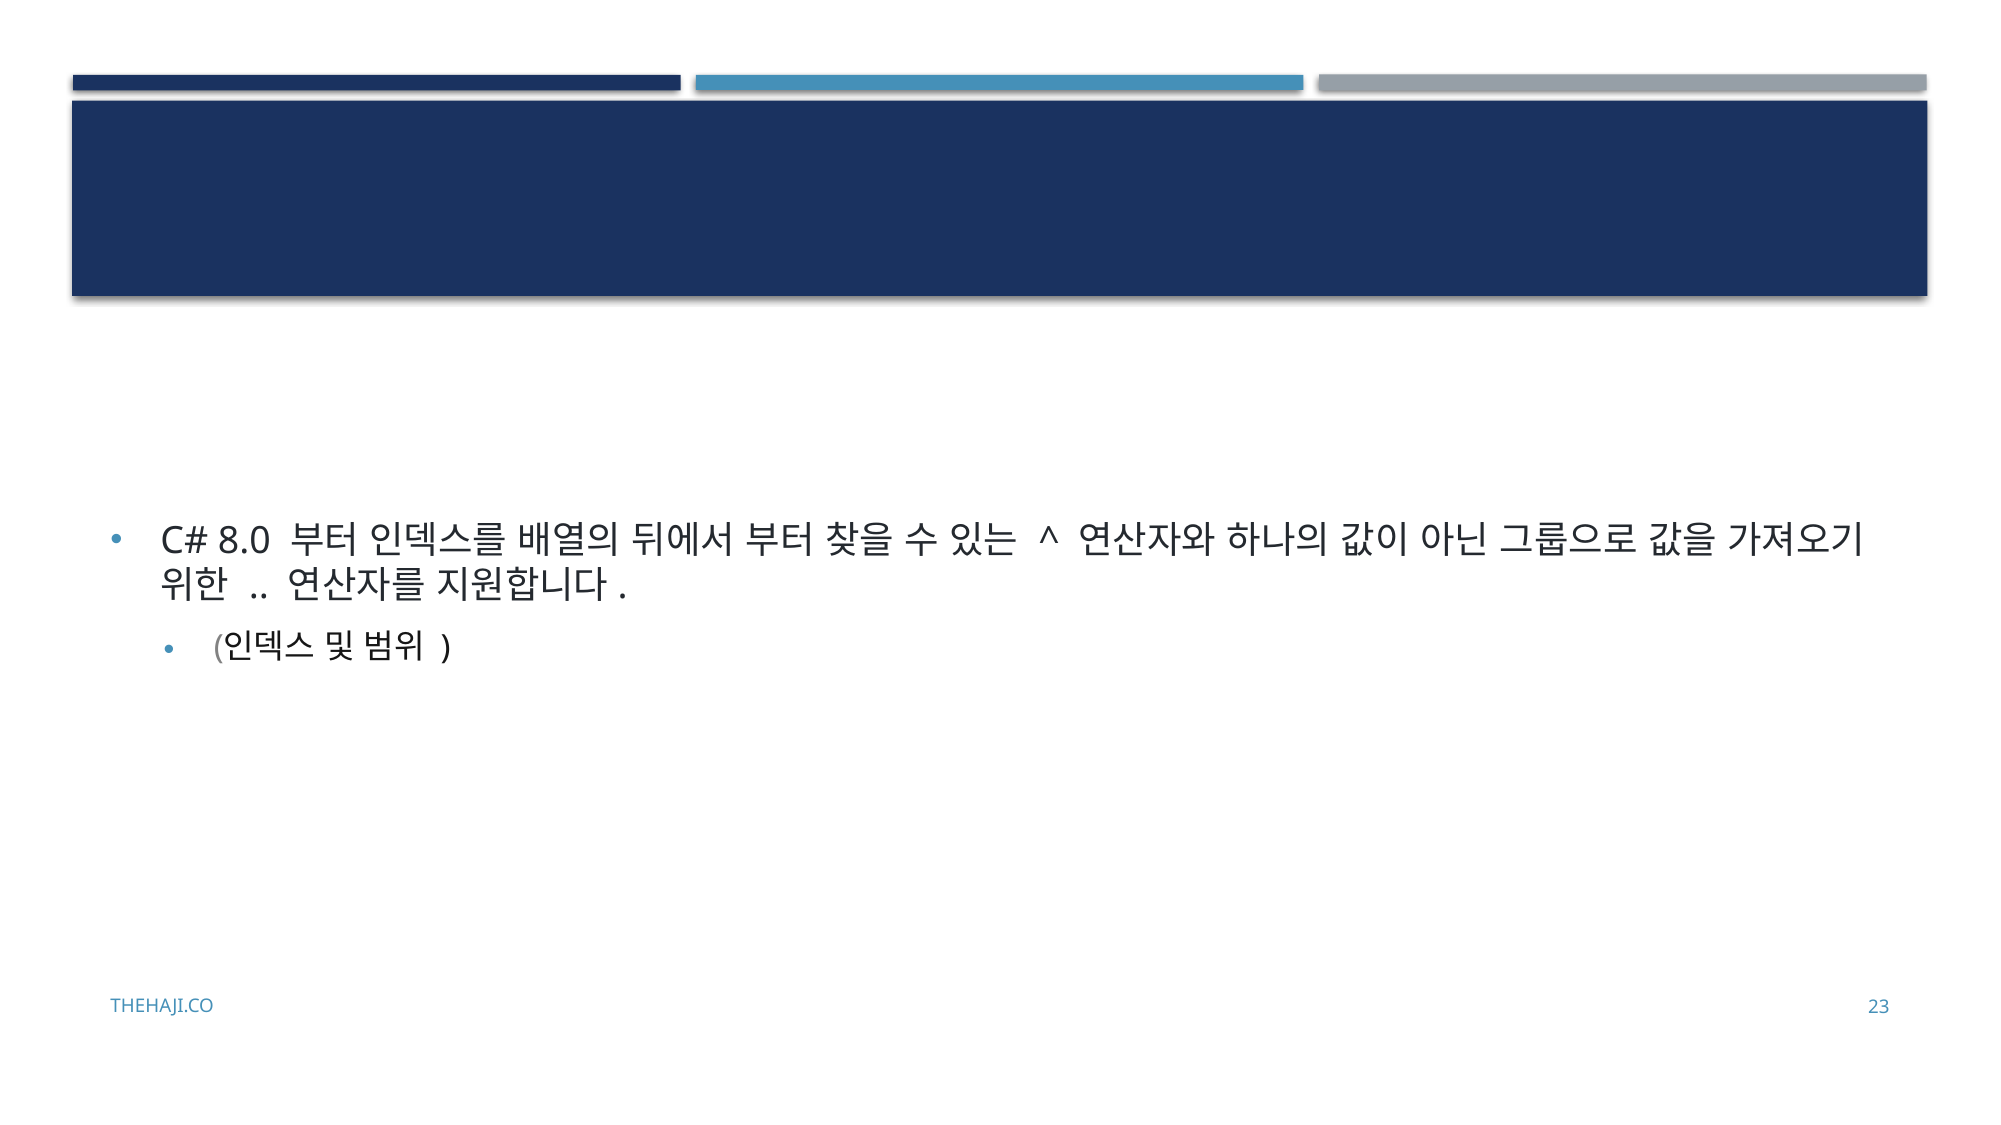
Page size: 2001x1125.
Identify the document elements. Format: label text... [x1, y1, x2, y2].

list C# 8.0 부터 인덱스를 배열의 뒤에서 부터 찾을 수 있는 ^ 연산자와 하나의 값이 아닌 그룹으로 값을 가져오기 위한 .. 연산자를 지원합니다. (인덱스 및 범위 ) [95, 357, 1905, 962]
footer thehaji.co [95, 976, 1230, 1037]
slide_number 23 [1732, 977, 1905, 1037]
